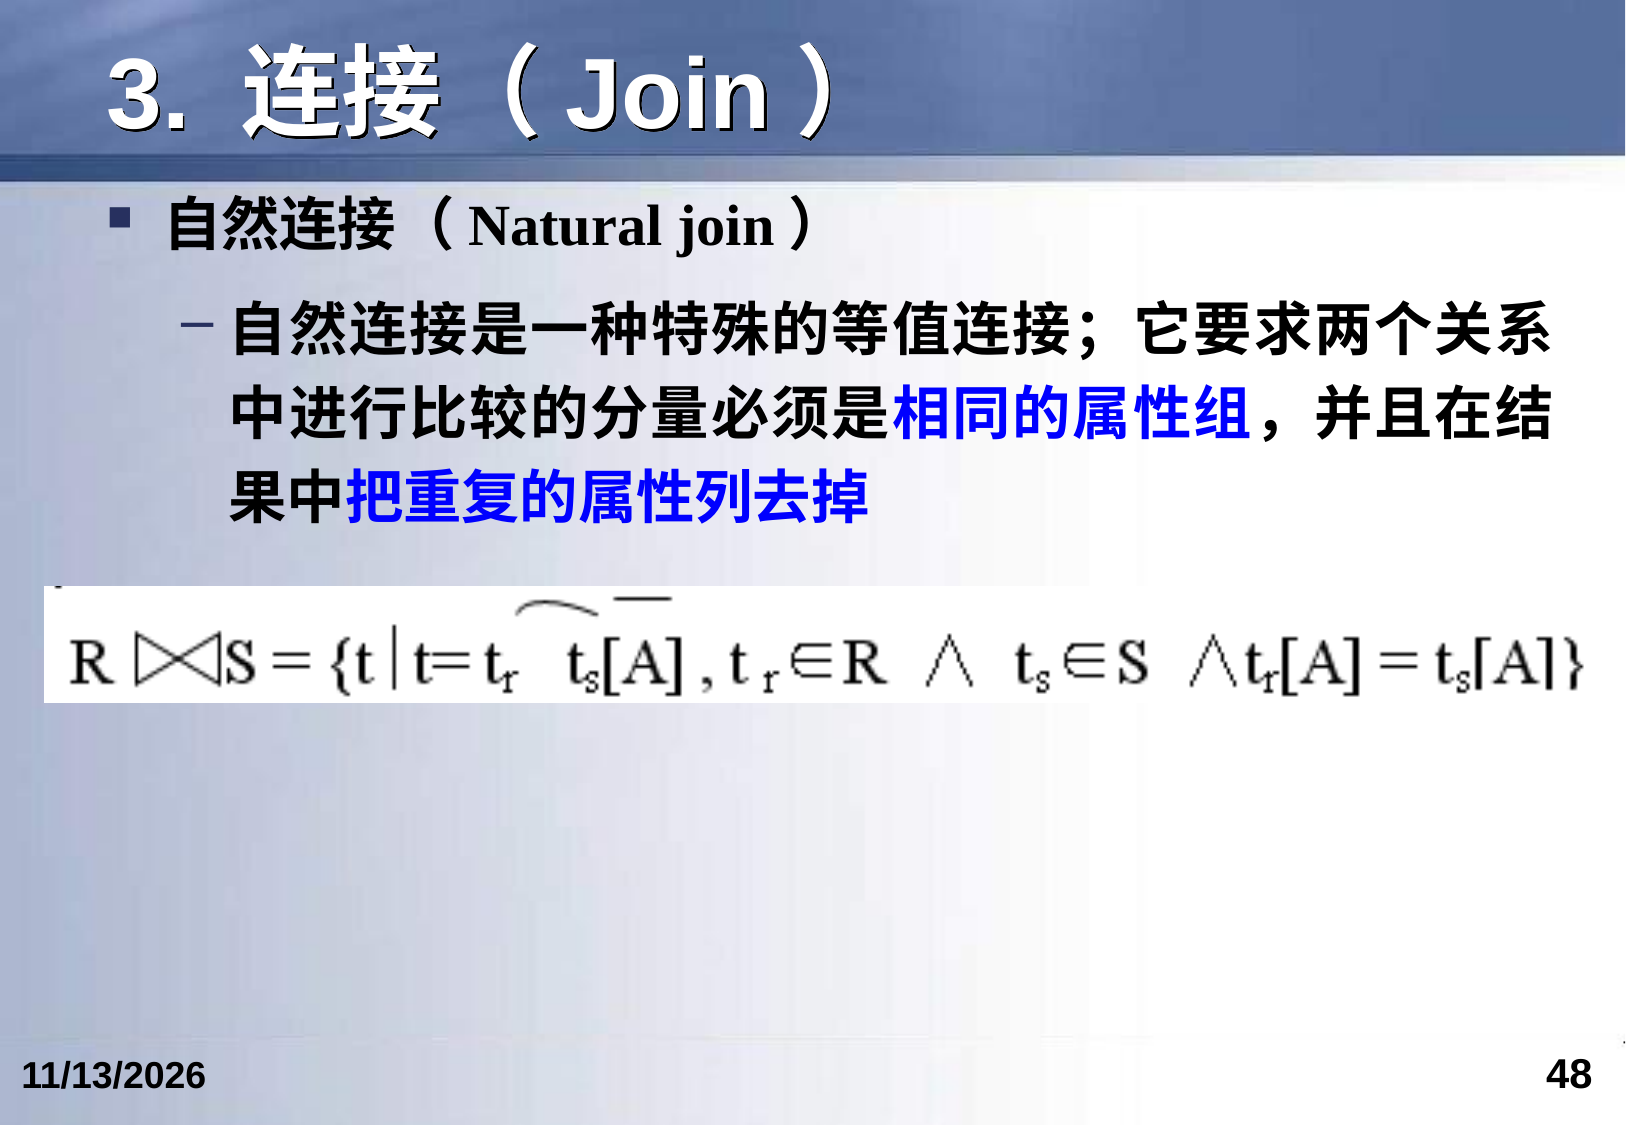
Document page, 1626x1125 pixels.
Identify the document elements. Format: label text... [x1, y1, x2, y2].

list 自然连接（Natural join） 自然连接是一种特殊的等值连接；它要求两个关系中进行比较的分量必须是相同的属性组，并且在结果中把重复的属性列去掉 [106, 187, 1554, 535]
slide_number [2, 1041, 380, 1125]
picture [0, 0, 1626, 1125]
title 3. 连接（Join） [106, 41, 1554, 150]
slide_number 48 [1201, 1037, 1612, 1124]
